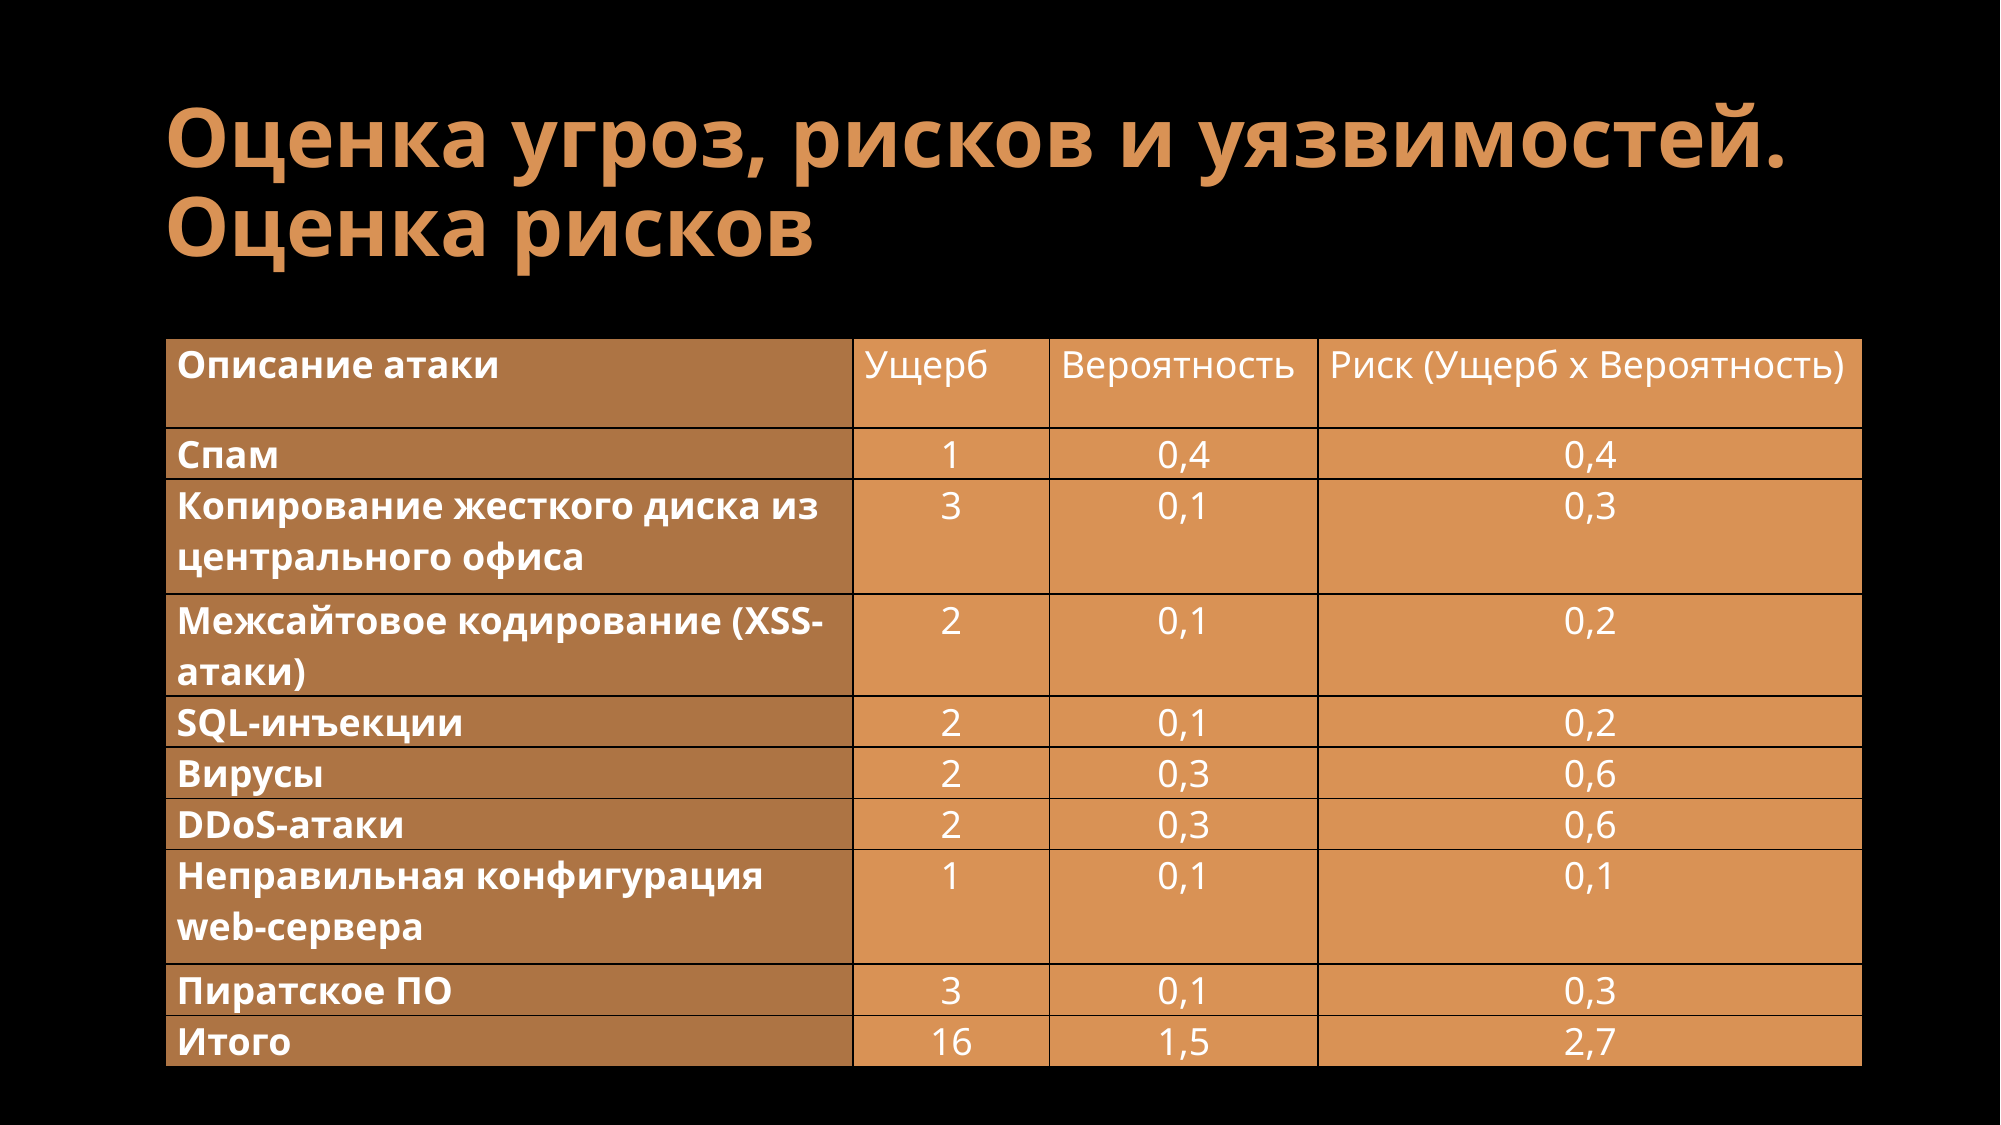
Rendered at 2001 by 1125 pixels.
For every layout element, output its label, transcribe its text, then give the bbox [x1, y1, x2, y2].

table_cell 0,4 [1050, 429, 1317, 478]
table_cell DDoS-атаки [166, 799, 852, 849]
table_cell Спам [166, 429, 852, 478]
table_cell Межсайтовое кодирование (XSS-атаки) [166, 595, 852, 695]
table_header Риск (Ущерб x Вероятность) [1319, 339, 1862, 427]
table_cell 0,2 [1319, 595, 1862, 695]
table_cell Неправильная конфигурация web-сервера [166, 850, 852, 963]
table_cell Копирование жесткого диска из центрального офиса [166, 480, 852, 593]
table_cell Итого [166, 1016, 852, 1066]
table_cell 1 [854, 429, 1049, 478]
table_cell 2 [854, 595, 1049, 695]
table_cell 0,3 [1050, 748, 1317, 798]
table_cell 0,1 [1050, 965, 1317, 1015]
table_cell 0,1 [1319, 850, 1862, 963]
table_cell 16 [854, 1016, 1049, 1066]
table_cell 2 [854, 697, 1049, 746]
table_cell 0,6 [1319, 748, 1862, 798]
table_cell 3 [854, 965, 1049, 1015]
table_cell 0,6 [1319, 799, 1862, 849]
table_cell 0,2 [1319, 697, 1862, 746]
table_cell 2 [854, 799, 1049, 849]
title Оценка угроз, рисков и уязвимостей. Оценка рисков [149, 54, 1875, 318]
table_header Ущерб [854, 339, 1049, 427]
table_cell 2,7 [1319, 1016, 1862, 1066]
table_cell 3 [854, 480, 1049, 593]
table_cell 0,3 [1050, 799, 1317, 849]
table_cell 0,3 [1319, 965, 1862, 1015]
table_cell 0,1 [1050, 850, 1317, 963]
table_cell 0,3 [1319, 480, 1862, 593]
table_header Вероятность [1050, 339, 1317, 427]
table_cell SQL-инъекции [166, 697, 852, 746]
table_cell 1,5 [1050, 1016, 1317, 1066]
table_cell Пиратское ПО [166, 965, 852, 1015]
table_cell 0,1 [1050, 697, 1317, 746]
table_cell 0,1 [1050, 480, 1317, 593]
table_cell 2 [854, 748, 1049, 798]
table_cell Вирусы [166, 748, 852, 798]
table_cell 0,4 [1319, 429, 1862, 478]
table_cell 0,1 [1050, 595, 1317, 695]
table_header Описание атаки [166, 339, 852, 427]
table_cell 1 [854, 850, 1049, 963]
